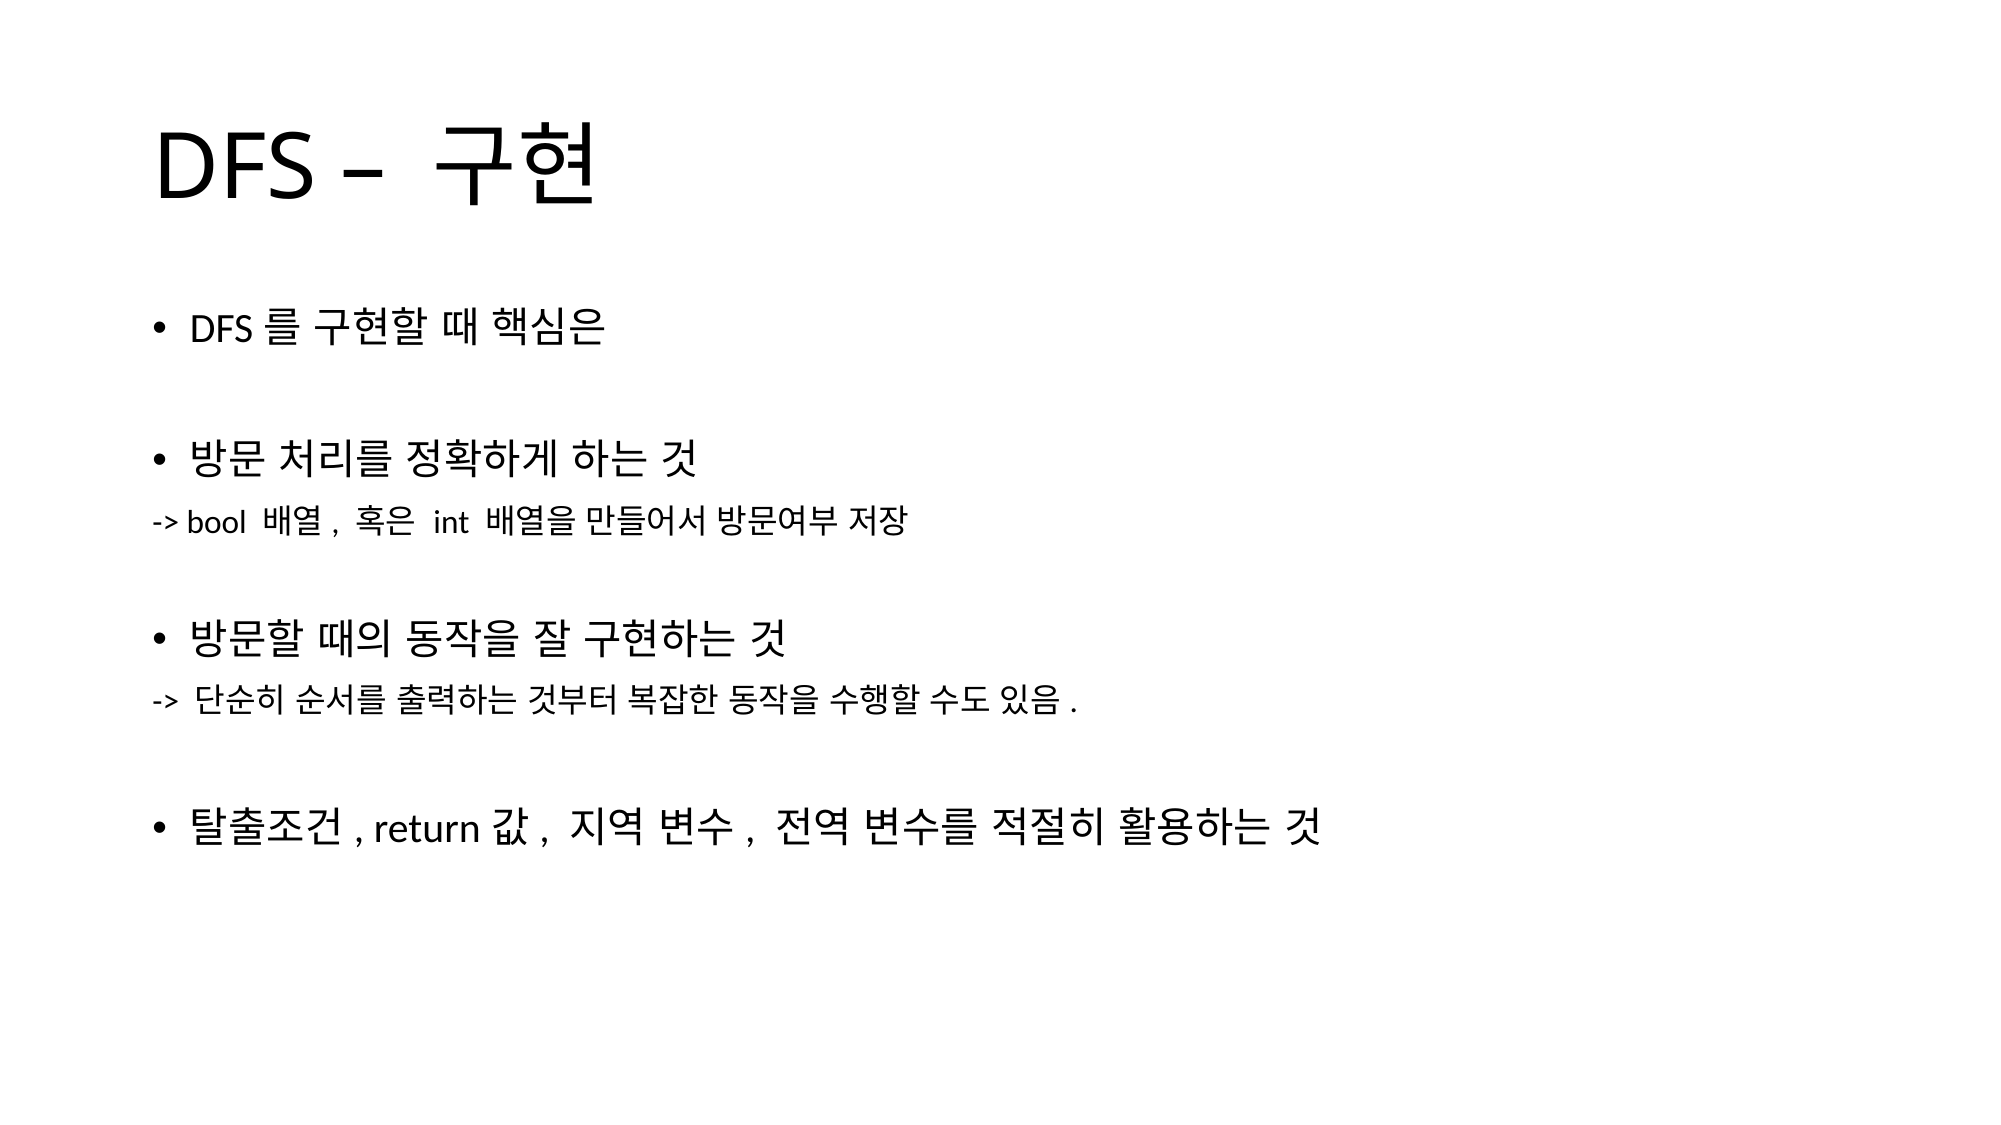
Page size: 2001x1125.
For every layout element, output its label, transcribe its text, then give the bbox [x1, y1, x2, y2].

title DFS – 구현 [137, 59, 1863, 278]
list DFS를 구현할 때 핵심은 방문 처리를 정확하게 하는 것 -> bool 배열, 혹은 int 배열을 만들어서 방문여부 저장 방문할 때의 동작을 잘 구현하는 것 -> 단순히 순서를 출력하는 것부터 복잡한 동작을 수행할 수도 있음. 탈출조건, return값, 지역 변수, 전역 변수를 적절히 활용하는 것 [137, 299, 1863, 1014]
